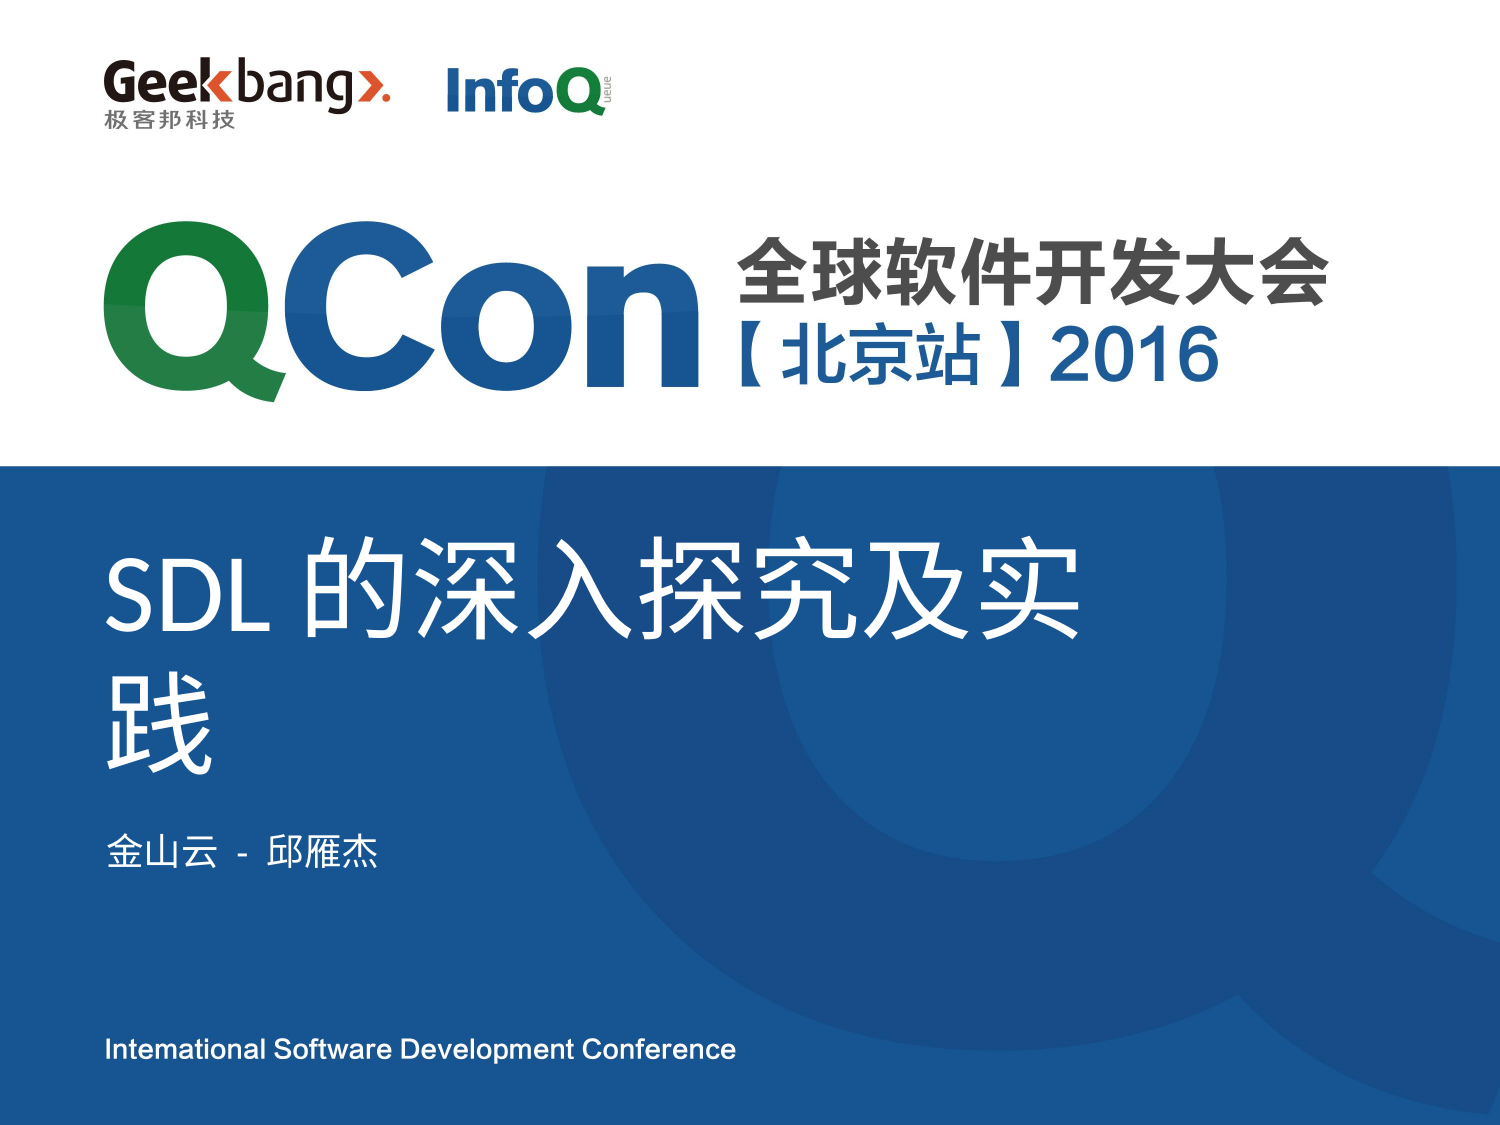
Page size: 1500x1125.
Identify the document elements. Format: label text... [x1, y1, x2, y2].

text_box 金山云 - 邱雁杰 [104, 828, 388, 874]
text_box [0, 0, 1500, 1125]
text_box SDL的深入探究及实践 [101, 519, 1175, 790]
